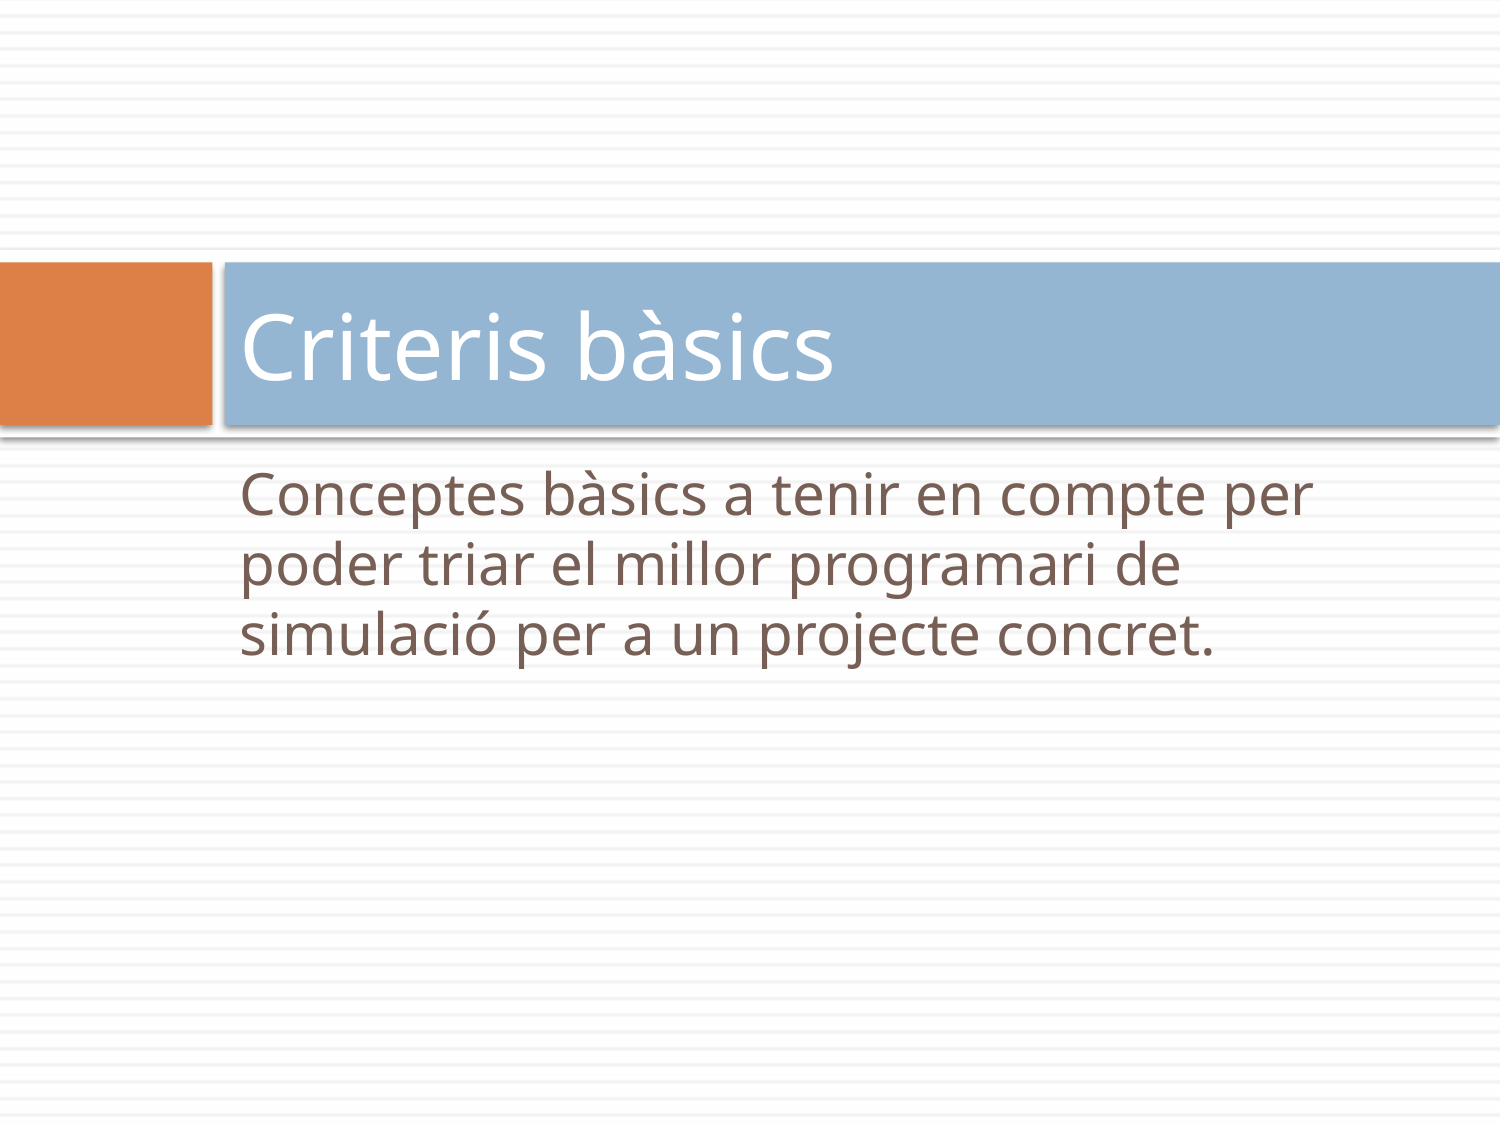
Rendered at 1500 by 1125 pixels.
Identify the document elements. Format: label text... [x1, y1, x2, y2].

title Criteris bàsics [225, 262, 1475, 425]
list Conceptes bàsics a tenir en compte per poder triar el millor programari de simulació per a un projecte concret. [225, 450, 1394, 725]
